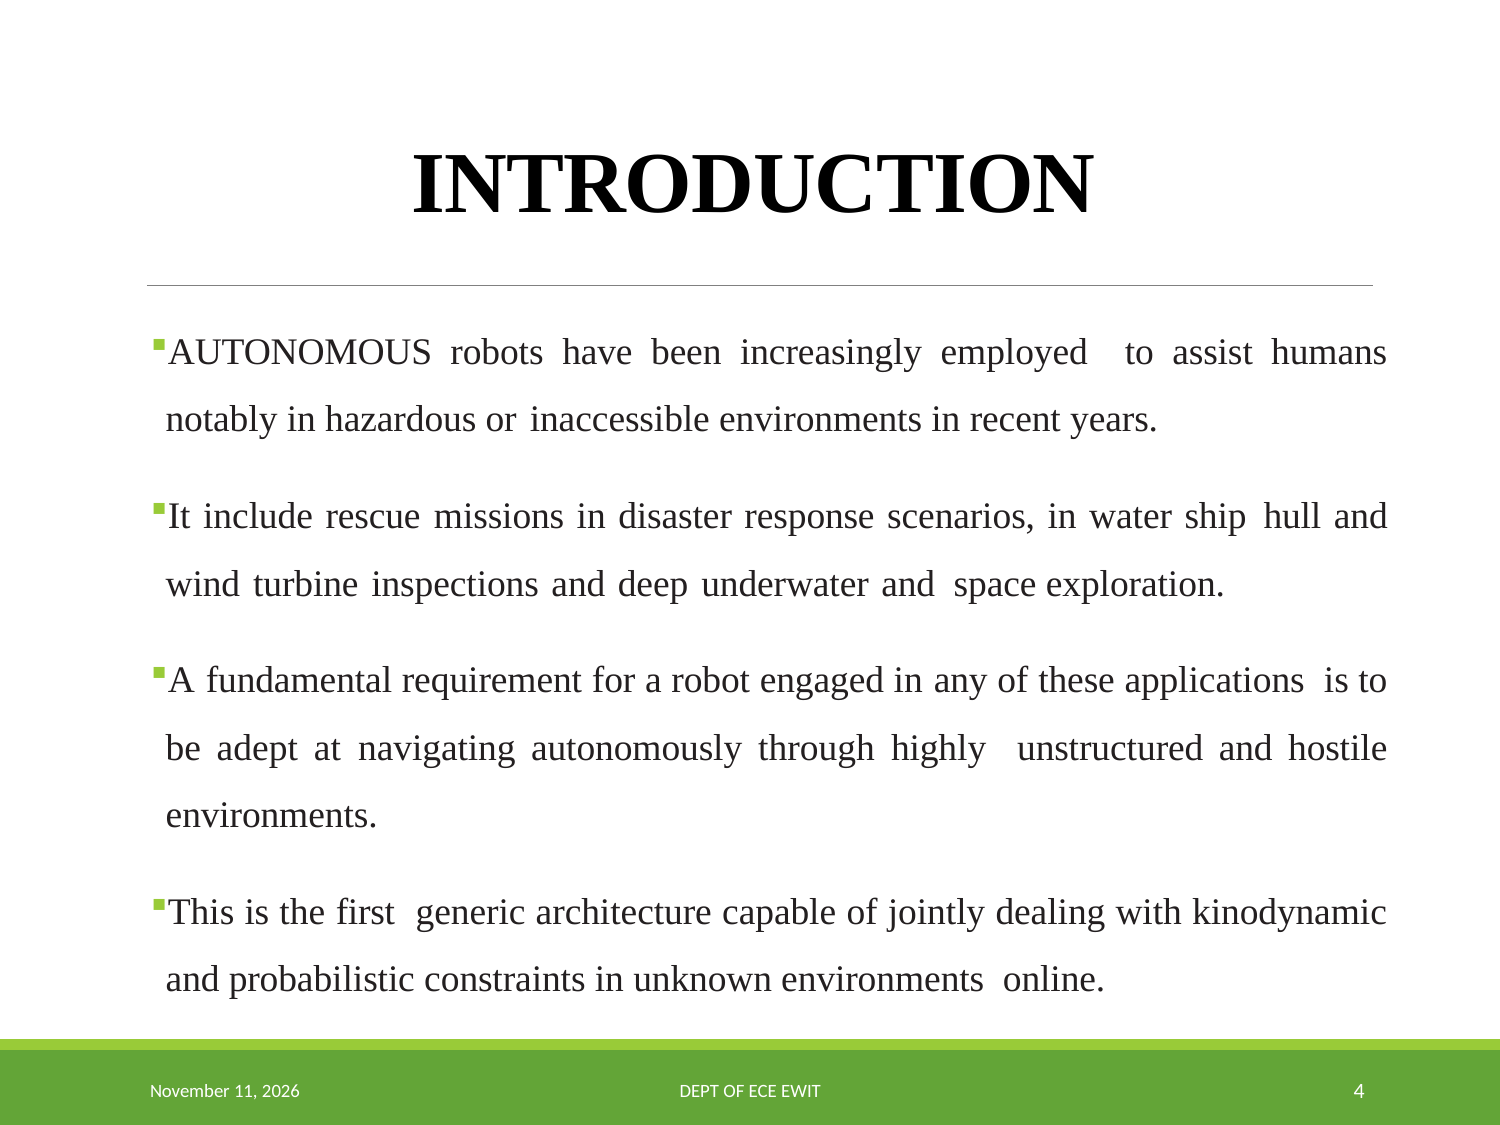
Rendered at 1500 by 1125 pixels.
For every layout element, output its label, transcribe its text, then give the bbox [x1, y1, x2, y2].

footer DEPT of ECE EWIT [453, 1059, 1047, 1120]
list AUTONOMOUS robots have been increasingly employed to assist humans notably in hazardous or inaccessible environments in recent years. It include rescue missions in disaster response scenarios, in water ship hull and wind turbine inspections and deep underwater and space exploration. A fundamental requirement for a robot engaged in any of these applications is to be adept at navigating autonomously through highly unstructured and hostile environments. This is the first generic architecture capable of jointly dealing with kinodynamic and probabilistic constraints in unknown environments online. [150, 296, 1389, 1026]
title INTRODUCTION [135, 133, 1373, 238]
slide_number 4 [1218, 1059, 1380, 1120]
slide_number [135, 1059, 440, 1120]
